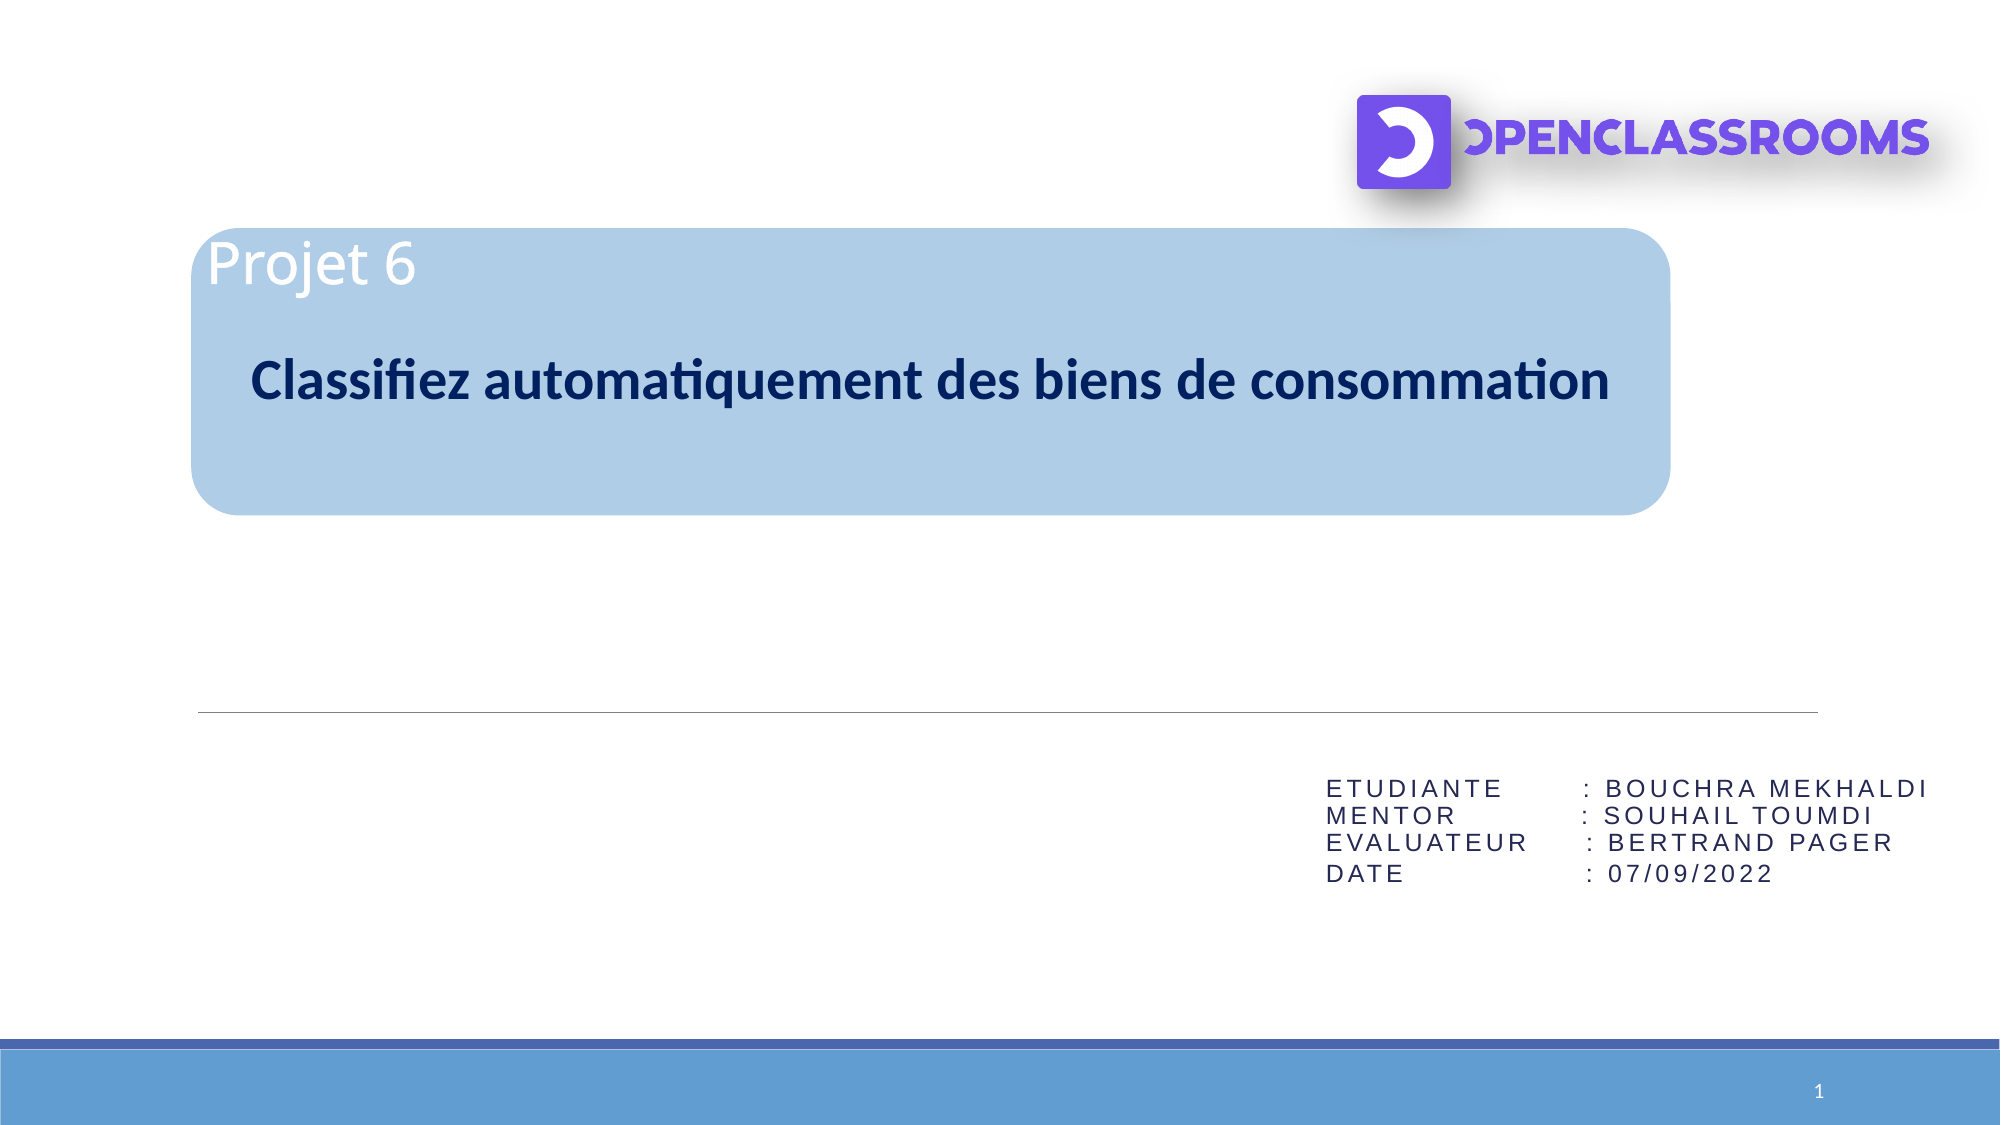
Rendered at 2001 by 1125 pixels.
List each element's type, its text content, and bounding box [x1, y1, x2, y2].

picture [1461, 107, 1931, 165]
picture [1356, 95, 1451, 190]
slide_number 1 [1624, 1059, 1840, 1120]
text_box Classifiez automatiquement des biens de consommation [191, 228, 1671, 516]
text_box Etudiante : Bouchra MEKHALDI Mentor : Souhail TOUMDI Evaluateur : Bertrand PAGER Date : 07/09/2022 [1310, 768, 2000, 954]
text_box Projet 6 [191, 218, 1240, 303]
